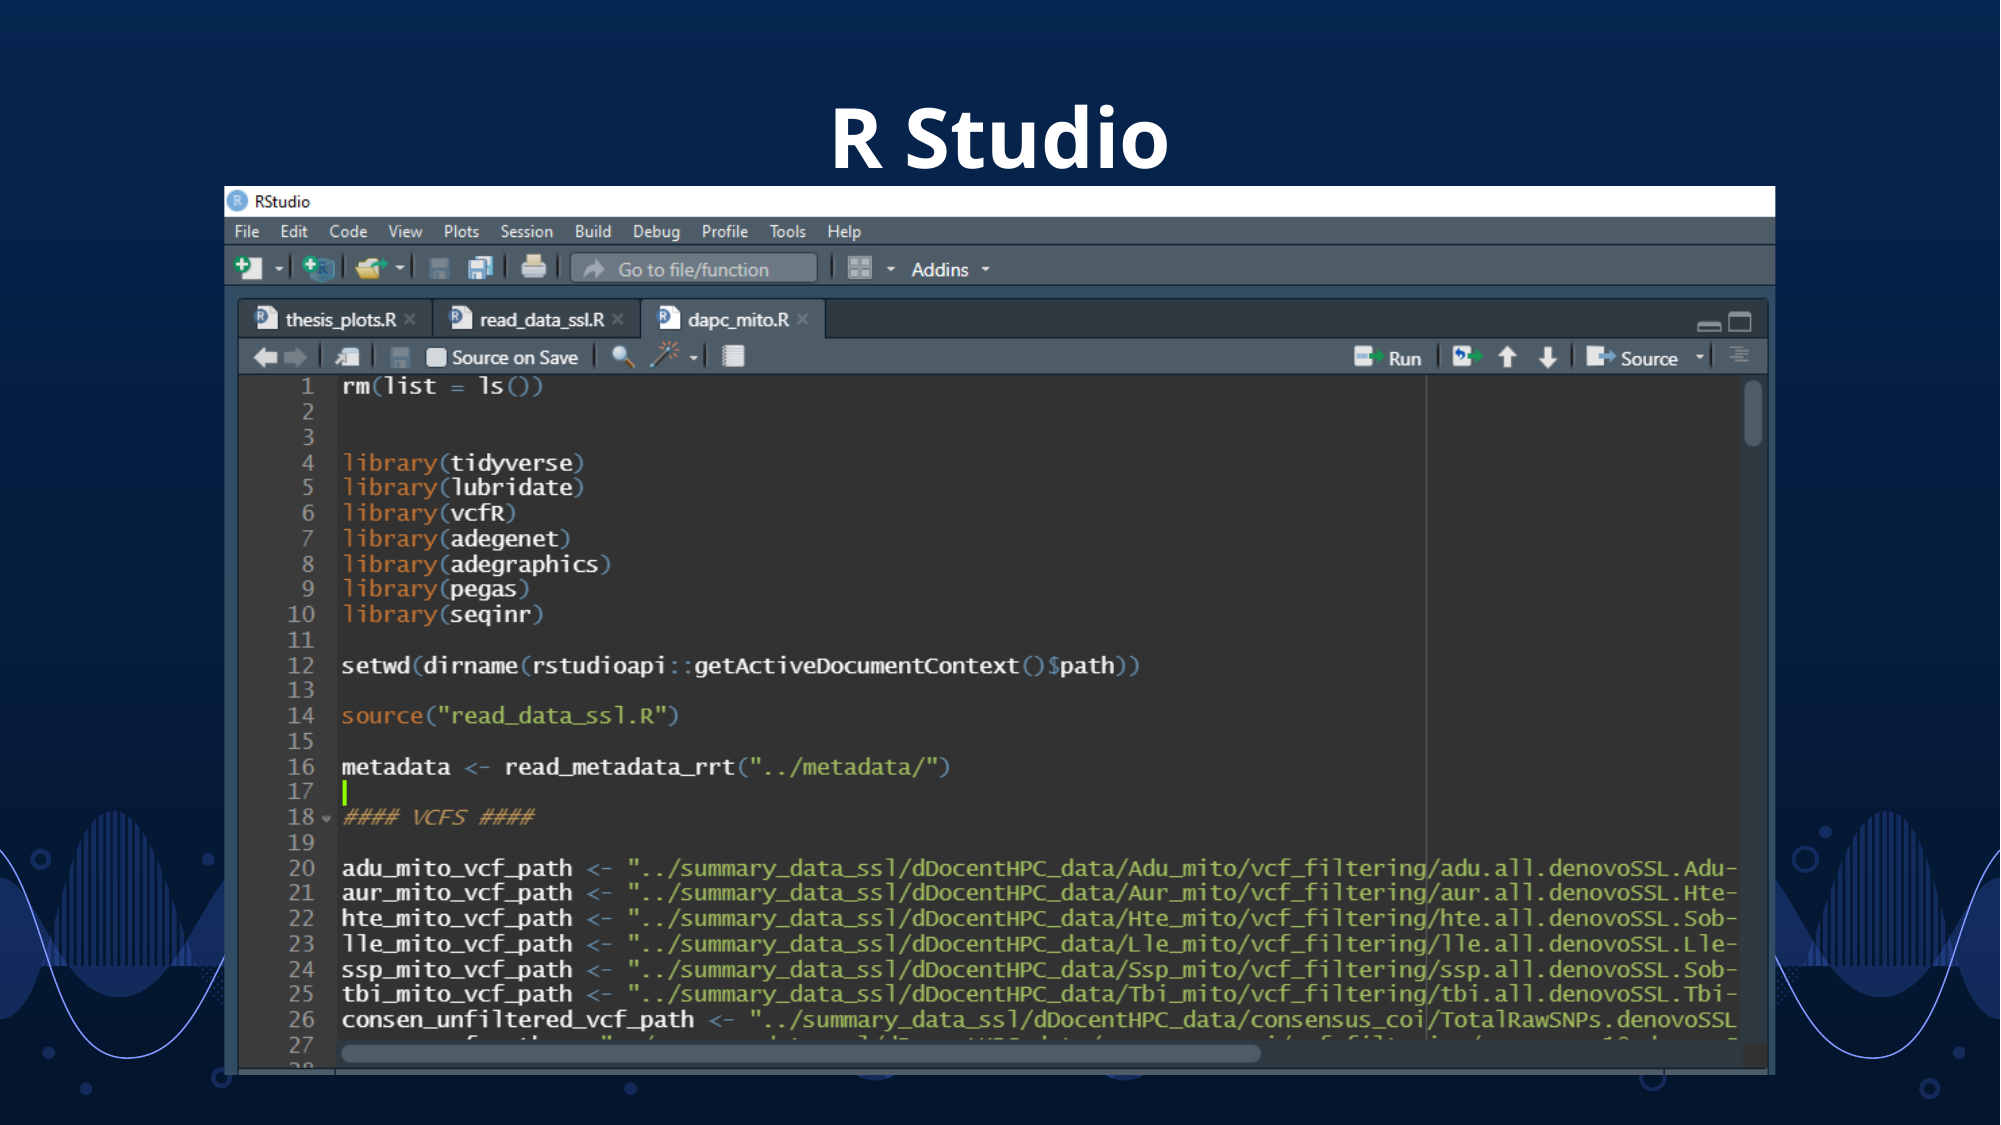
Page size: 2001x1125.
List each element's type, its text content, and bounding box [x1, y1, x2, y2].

picture [224, 185, 1776, 1075]
title R Studio [271, 99, 1729, 184]
